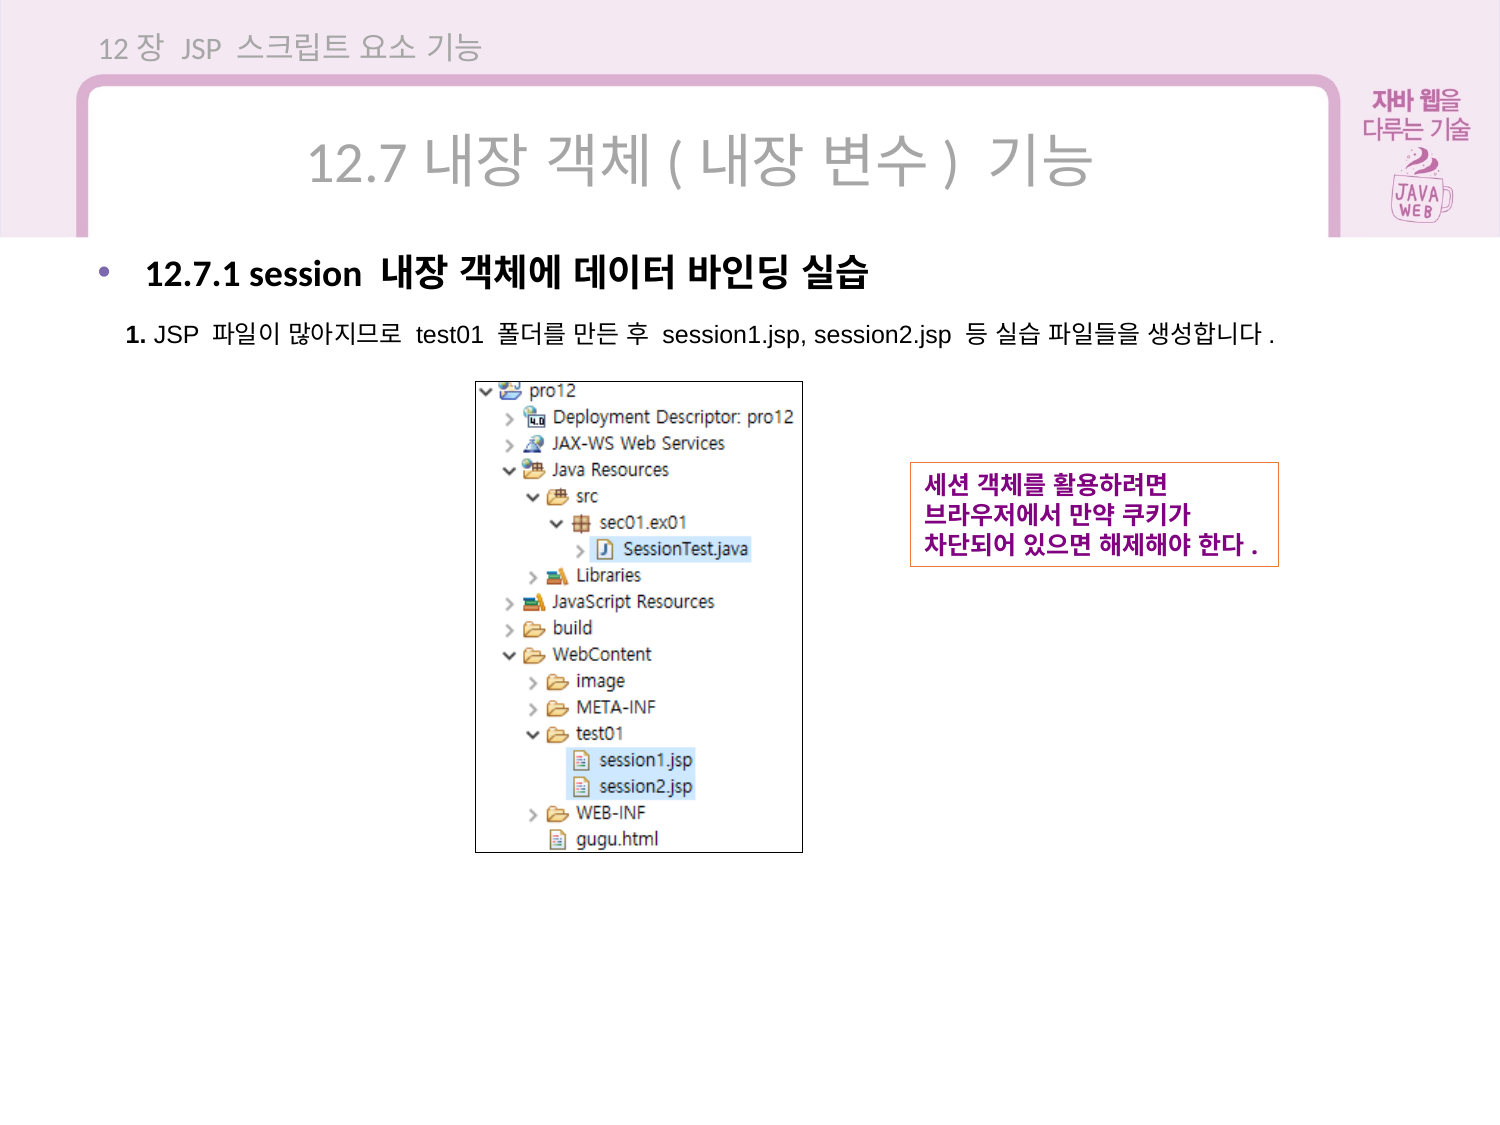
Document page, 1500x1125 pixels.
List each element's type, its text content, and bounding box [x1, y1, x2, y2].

picture [0, 0, 1500, 1125]
text_box 세션 객체를 활용하려면 브라우저에서 만약 쿠키가 차단되어 있으면 해제해야 한다. [910, 462, 1279, 567]
text_box 12.7.1 session 내장 객체에 데이터 바인딩 실습 [82, 218, 1402, 302]
text_box 12.7내장 객체(내장 변수) 기능 [174, 117, 1225, 202]
text_box 1. JSP 파일이 많아지므로 test01 폴더를 만든 후 session1.jsp, session2.jsp 등 실습 파일들을 생성합니다. [110, 310, 1380, 356]
text_box 12장 JSP 스크립트 요소 기능 [82, 0, 1133, 74]
